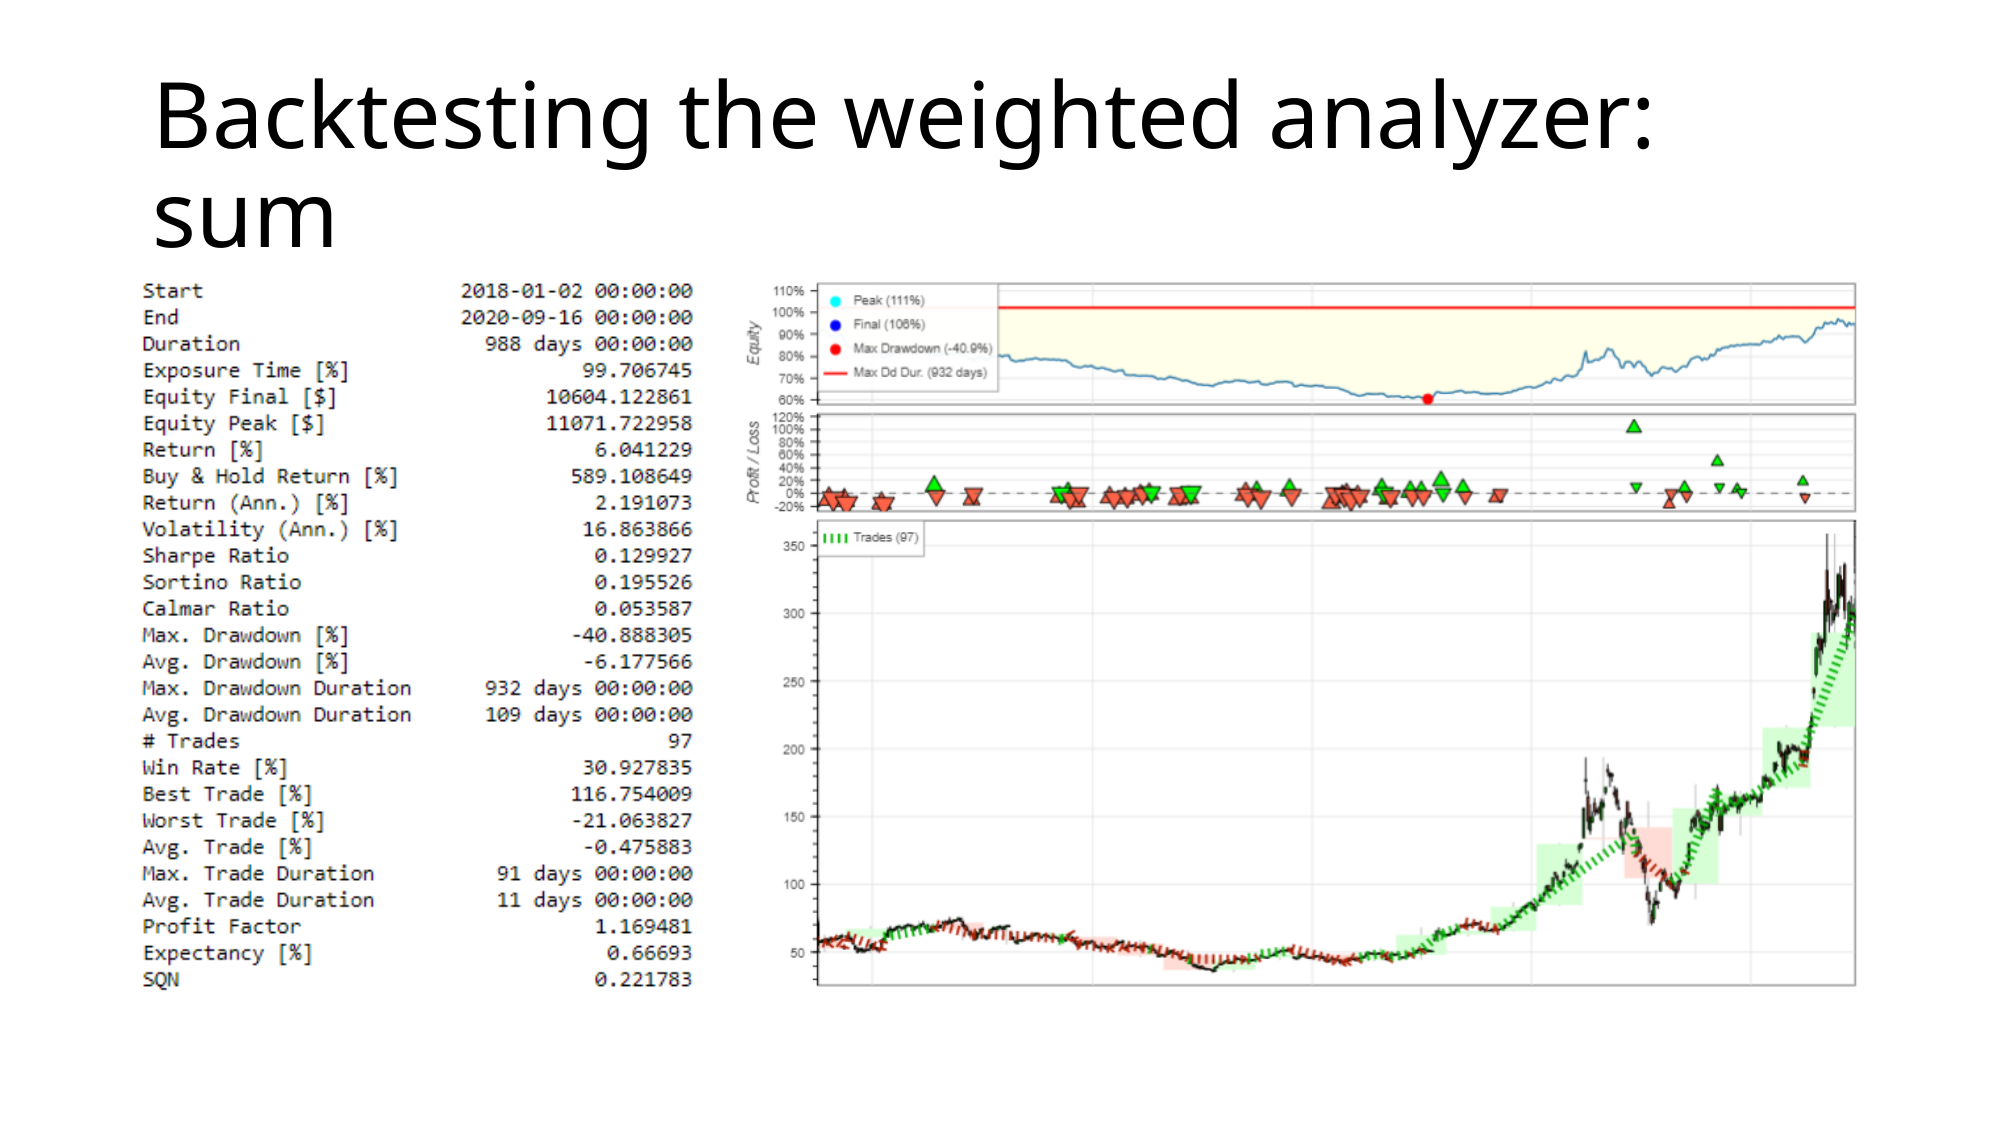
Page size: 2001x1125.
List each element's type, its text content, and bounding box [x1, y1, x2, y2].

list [738, 277, 1863, 992]
title Backtesting the weighted analyzer: sum [137, 59, 1863, 278]
picture [137, 277, 700, 992]
